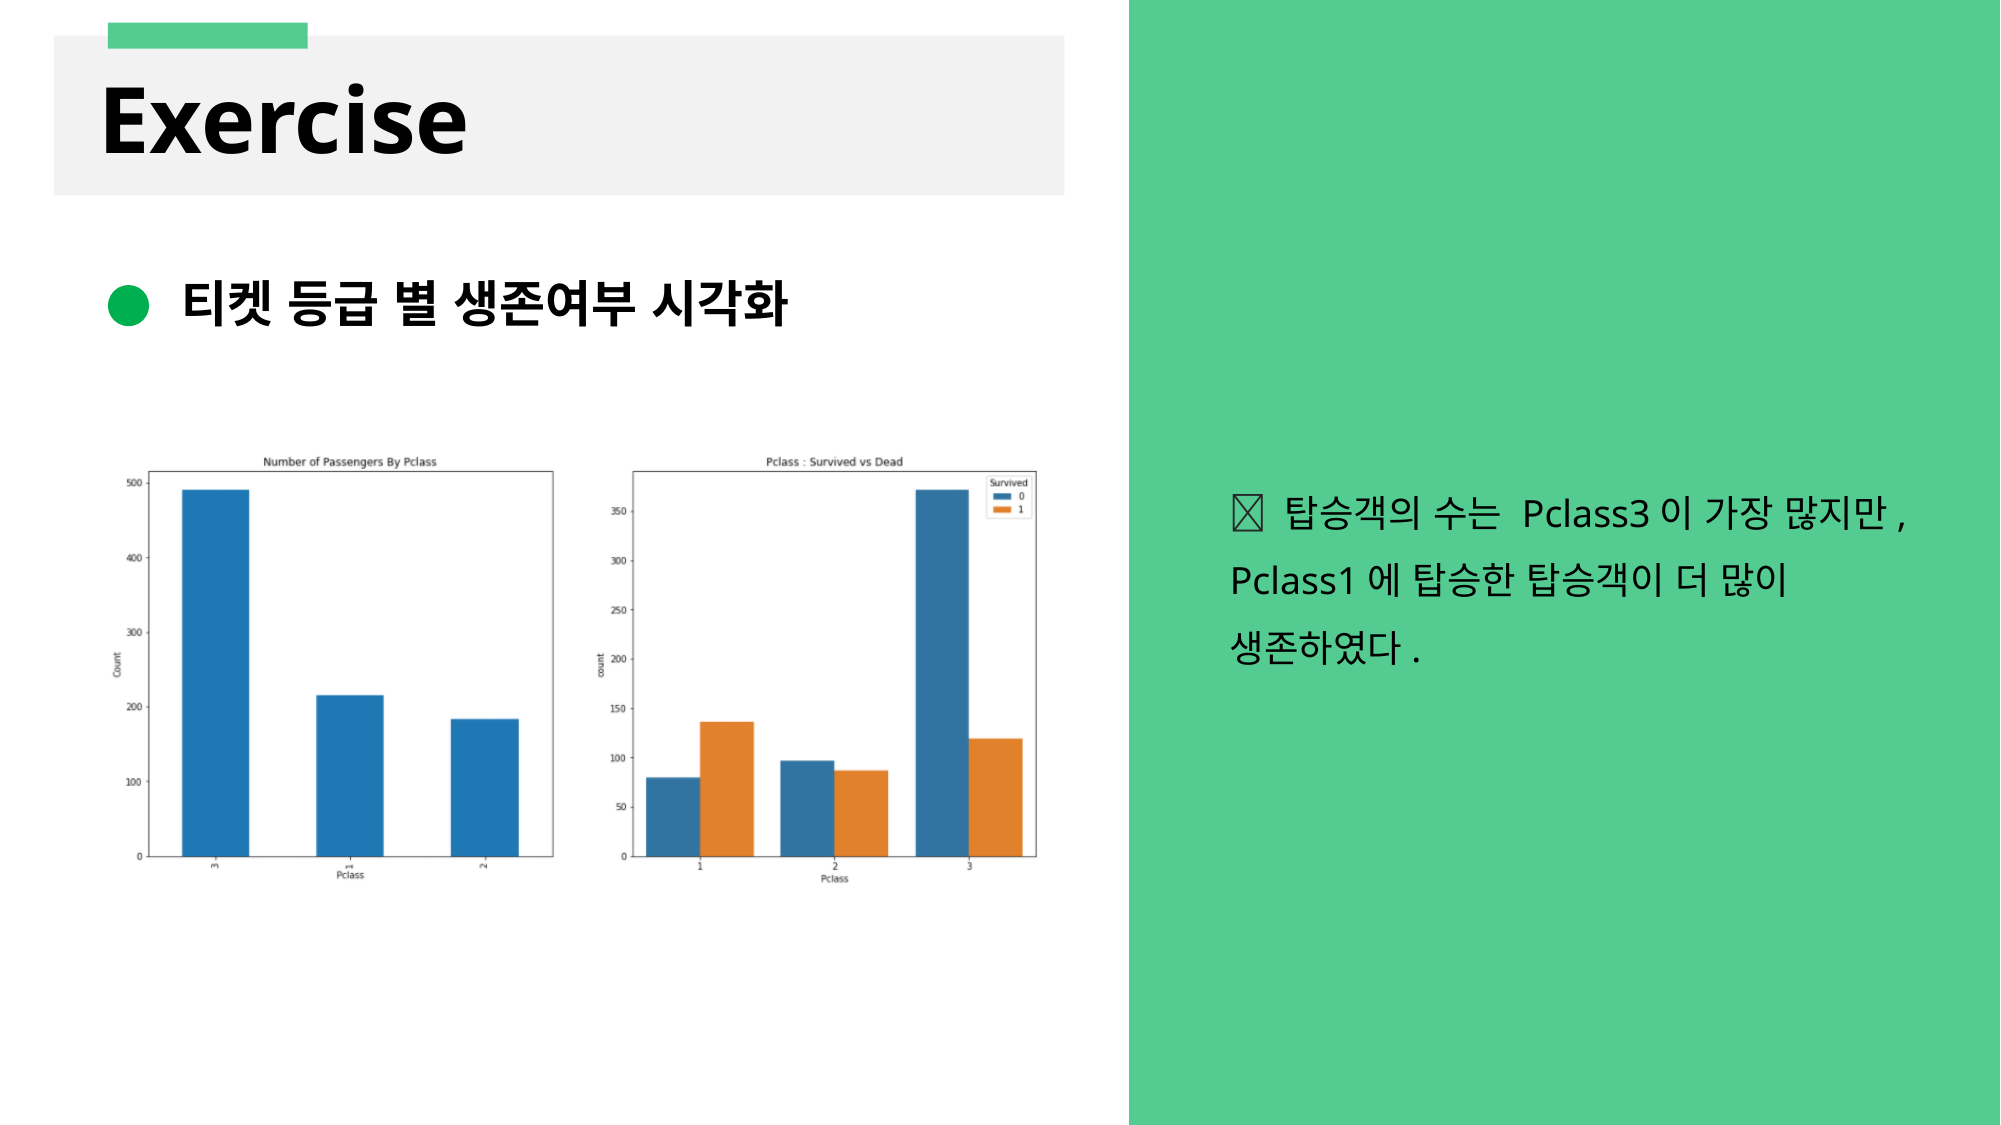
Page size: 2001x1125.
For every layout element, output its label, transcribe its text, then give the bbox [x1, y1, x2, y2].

text_box 티켓 등급 별 생존여부 시각화 [166, 234, 1128, 378]
text_box 💡 탑승객의 수는 Pclass3이 가장 많지만, Pclass1에 탑승한 탑승객이 더 많이 생존하였다. [1229, 467, 1923, 890]
text_box [107, 22, 309, 50]
text_box [53, 35, 1065, 196]
text_box [1128, 0, 2000, 1125]
title Exercise [83, 52, 1128, 196]
text_box [106, 283, 151, 328]
picture [107, 454, 1041, 890]
